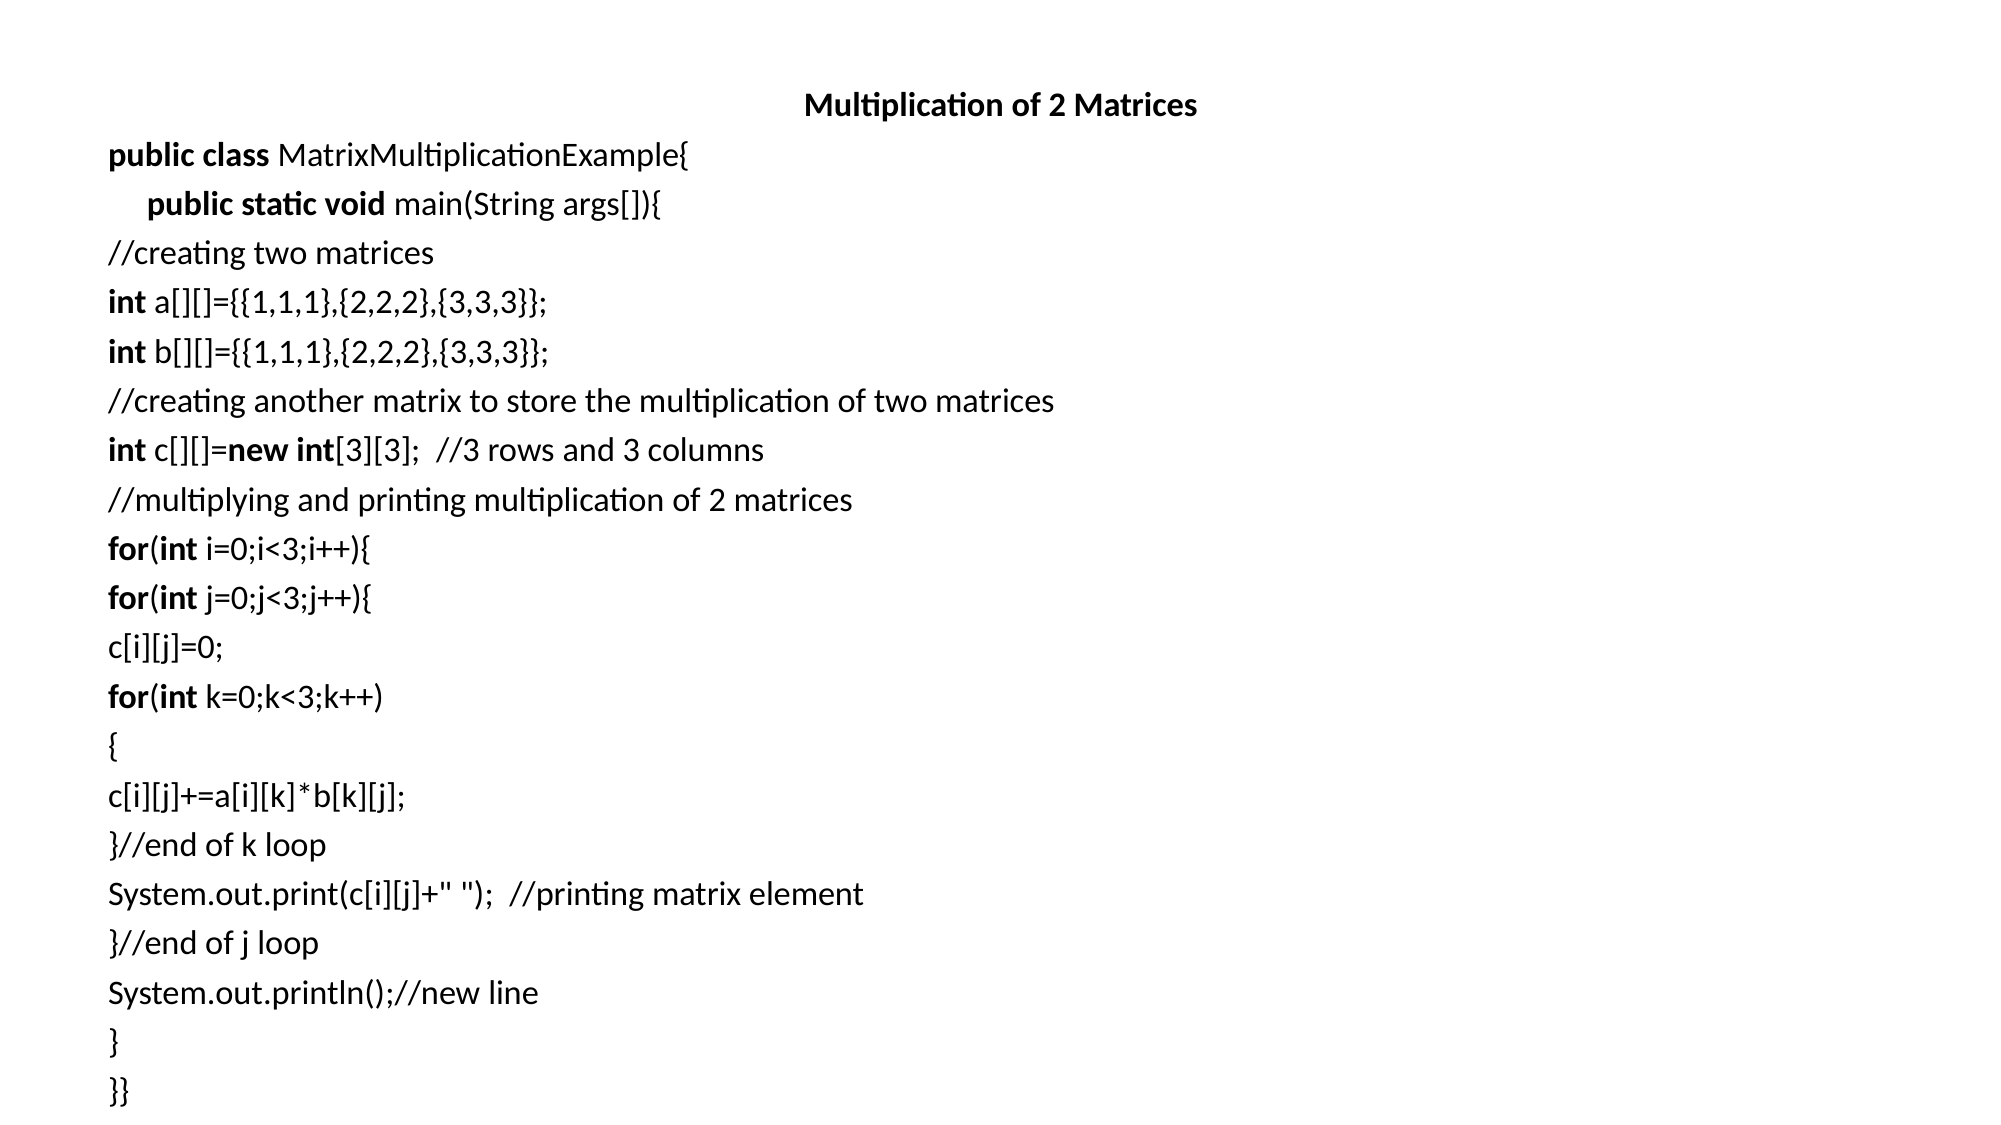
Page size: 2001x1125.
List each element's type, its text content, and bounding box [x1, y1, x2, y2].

list Multiplication of 2 Matrices public class MatrixMultiplicationExample{ public static void main(String args[]){ //creating two matrices int a[][]={{1,1,1},{2,2,2},{3,3,3}}; int b[][]={{1,1,1},{2,2,2},{3,3,3}}; //creating another matrix to store the multiplication of two matrices int c[][]=new int[3][3]; //3 rows and 3 columns //multiplying and printing multiplication of 2 matrices for(int i=0;i<3;i++){ for(int j=0;j<3;j++){ c[i][j]=0; for(int k=0;k<3;k++) { c[i][j]+=a[i][k]*b[k][j]; }//end of k loop System.out.print(c[i][j]+" "); //printing matrix element }//end of j loop System.out.println();//new line } }} [93, 79, 1910, 1125]
